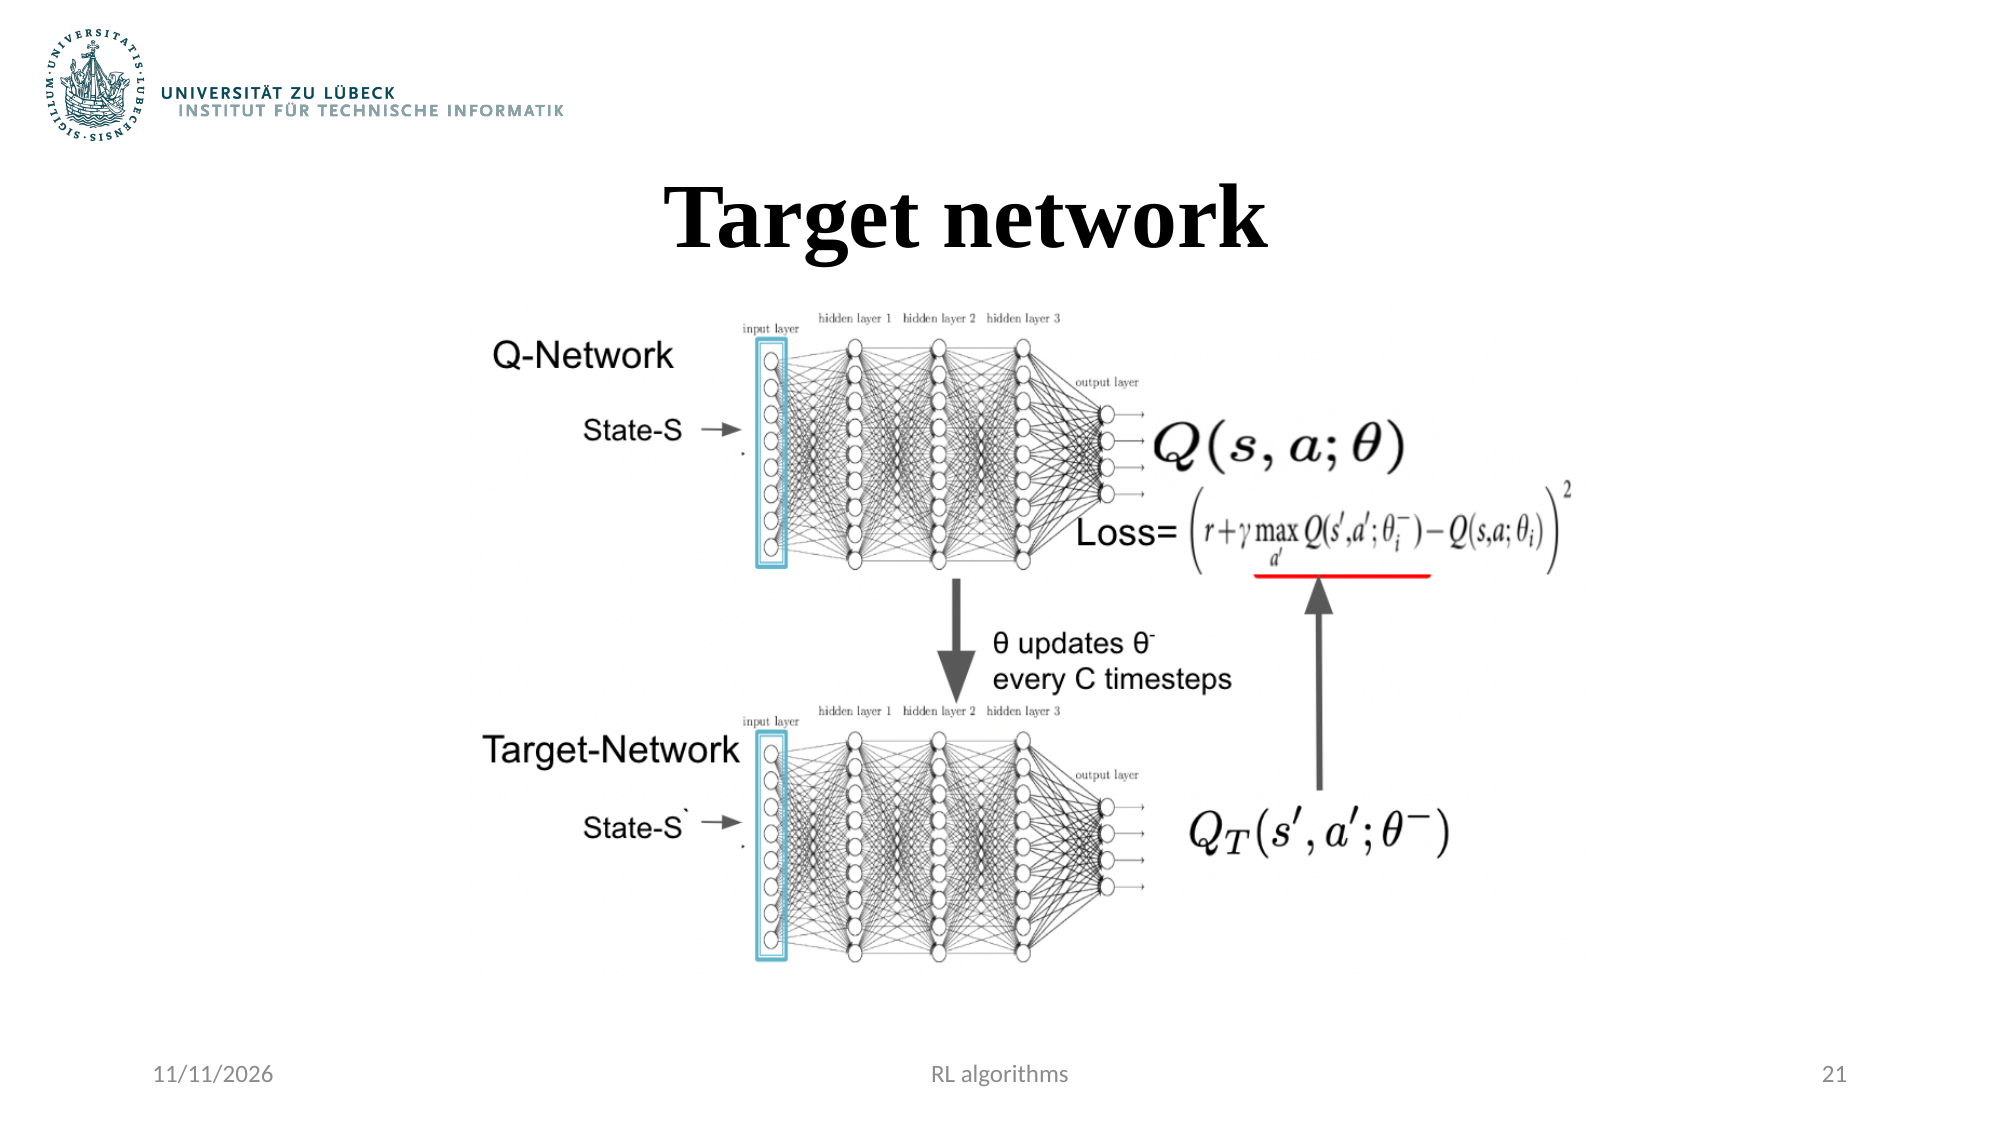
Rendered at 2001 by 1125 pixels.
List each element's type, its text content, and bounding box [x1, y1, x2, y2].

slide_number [137, 1042, 588, 1103]
text_box Target network [566, 148, 1367, 274]
footer RL algorithms [662, 1042, 1338, 1103]
picture [46, 29, 578, 141]
slide_number 21 [1412, 1042, 1863, 1103]
picture [468, 301, 1587, 984]
